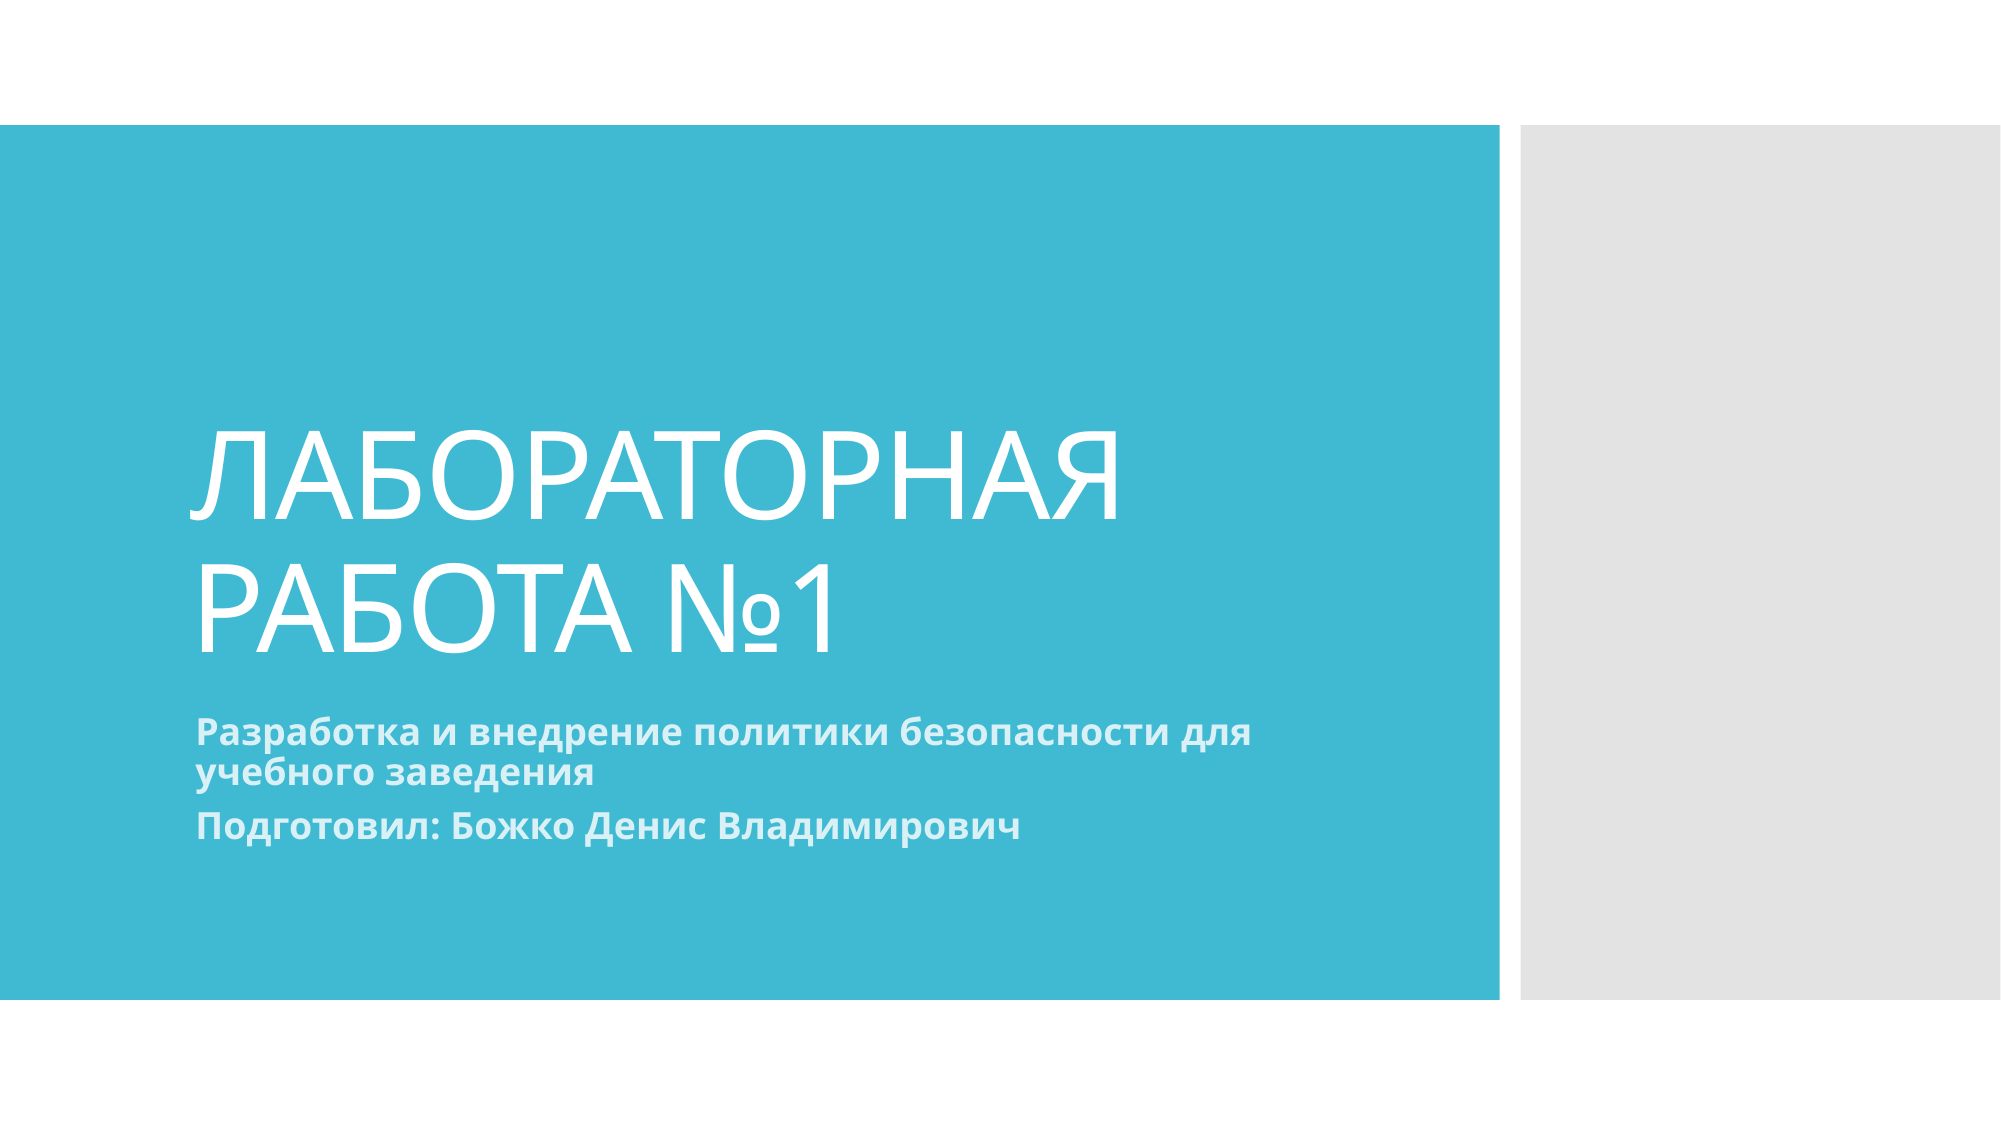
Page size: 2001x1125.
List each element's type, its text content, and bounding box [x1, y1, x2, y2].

title ЛАБОРАТОРНАЯ РАБОТА №1 [175, 152, 1376, 687]
subtitle Разработка и внедрение политики безопасности для учебного заведения [180, 705, 1381, 799]
text_box Подготовил: Божко Денис Владимирович [180, 799, 1381, 950]
